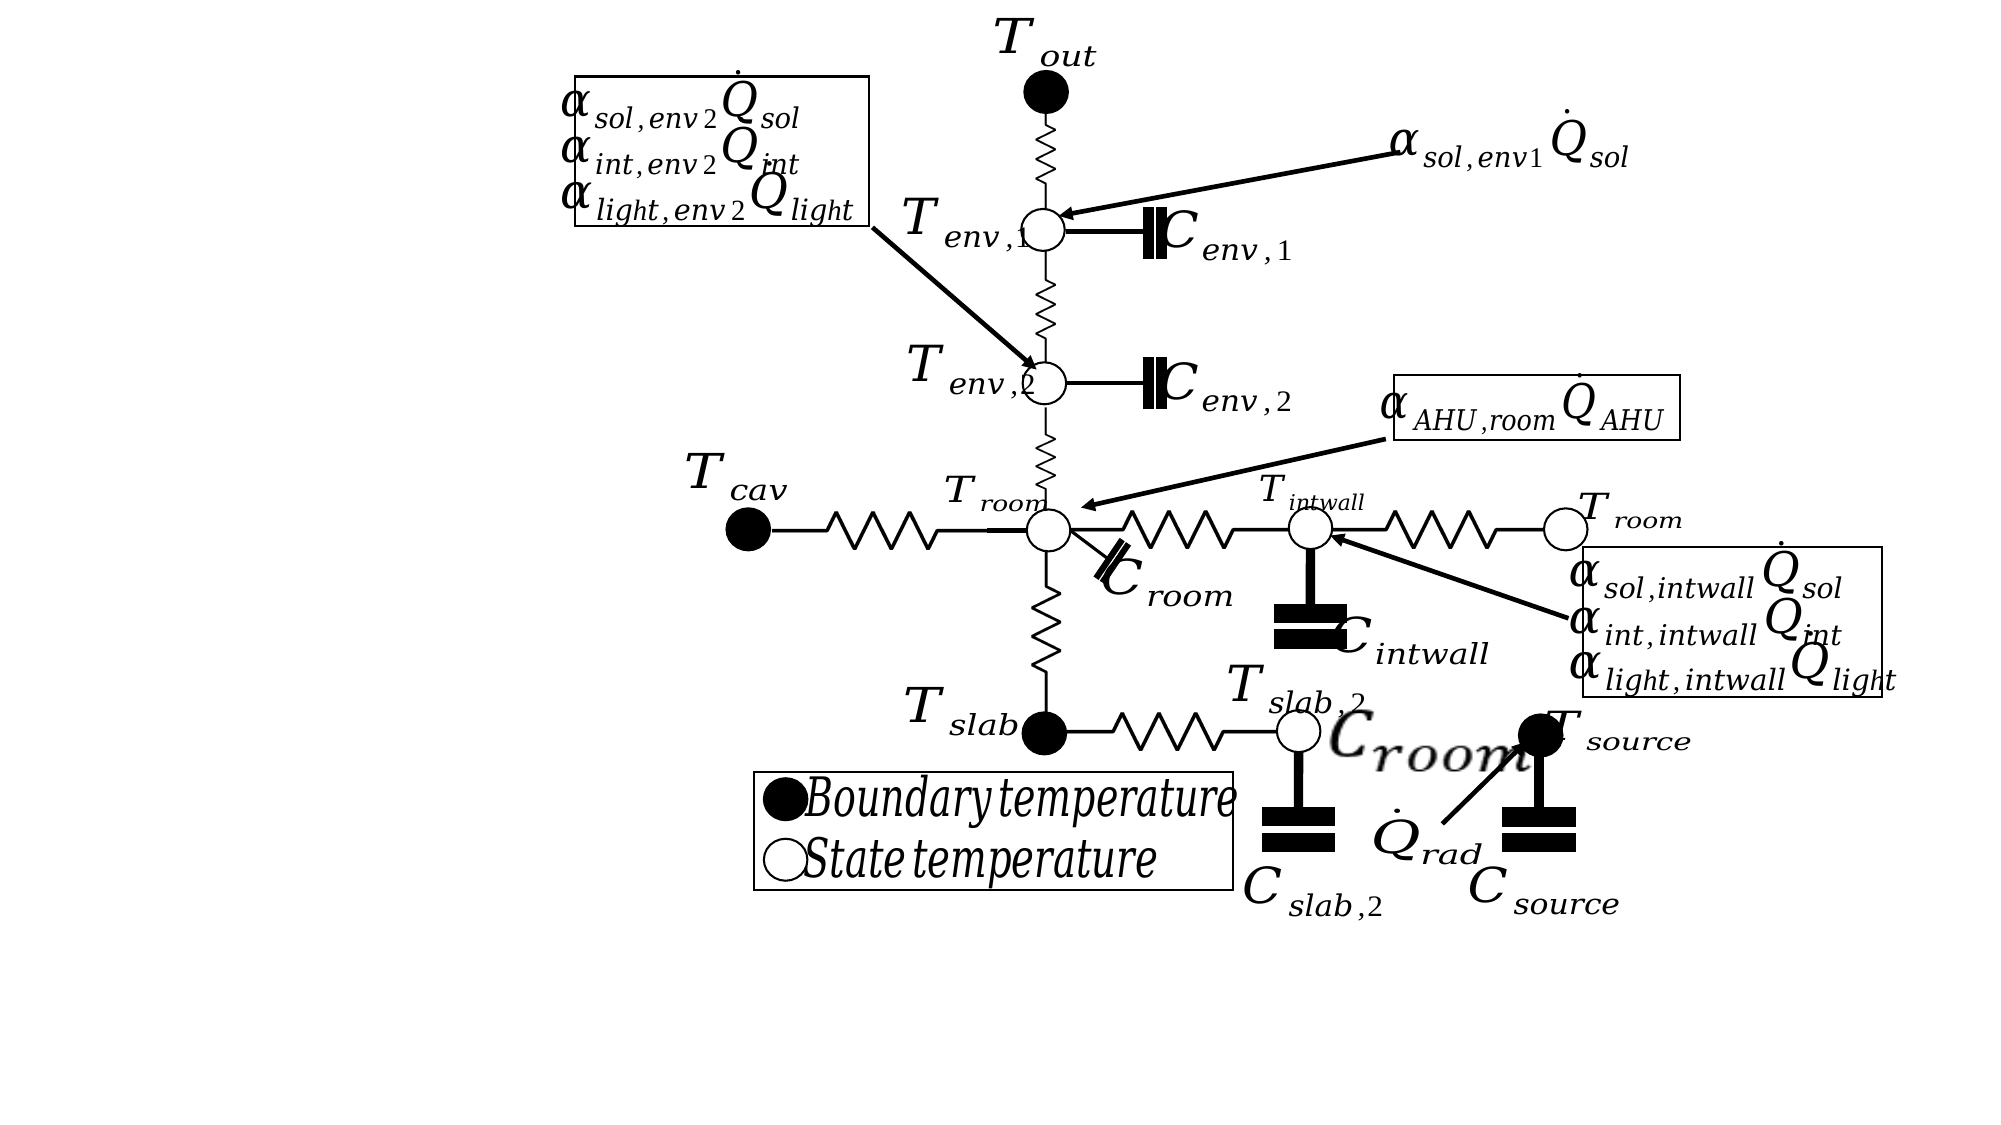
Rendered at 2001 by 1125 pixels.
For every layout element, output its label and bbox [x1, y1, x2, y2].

picture [1004, 721, 1013, 734]
text_box [1081, 438, 1386, 508]
text_box [574, 75, 870, 227]
picture [1017, 370, 1025, 387]
picture [735, 390, 1588, 790]
text_box [1582, 546, 1883, 698]
text_box [1156, 216, 1167, 259]
text_box [1502, 807, 1576, 827]
text_box [1502, 833, 1576, 852]
text_box [1070, 530, 1110, 561]
text_box [1058, 152, 1401, 216]
text_box [1339, 629, 1347, 649]
text_box [1020, 207, 1066, 252]
text_box [1393, 374, 1681, 441]
text_box [1156, 357, 1167, 409]
text_box [1442, 790, 1527, 824]
text_box [725, 511, 735, 548]
text_box [1274, 629, 1336, 649]
text_box [1274, 604, 1344, 623]
text_box [1262, 807, 1335, 826]
picture [1037, 234, 1123, 381]
text_box [1330, 535, 1569, 619]
text_box [1262, 833, 1335, 852]
picture [967, 77, 1124, 227]
text_box [1023, 69, 1069, 115]
picture [1063, 216, 1075, 229]
text_box [1143, 216, 1154, 259]
text_box [872, 227, 1037, 370]
text_box [1023, 361, 1067, 406]
text_box [753, 771, 1234, 891]
text_box [1143, 357, 1154, 409]
text_box [1021, 376, 1031, 391]
